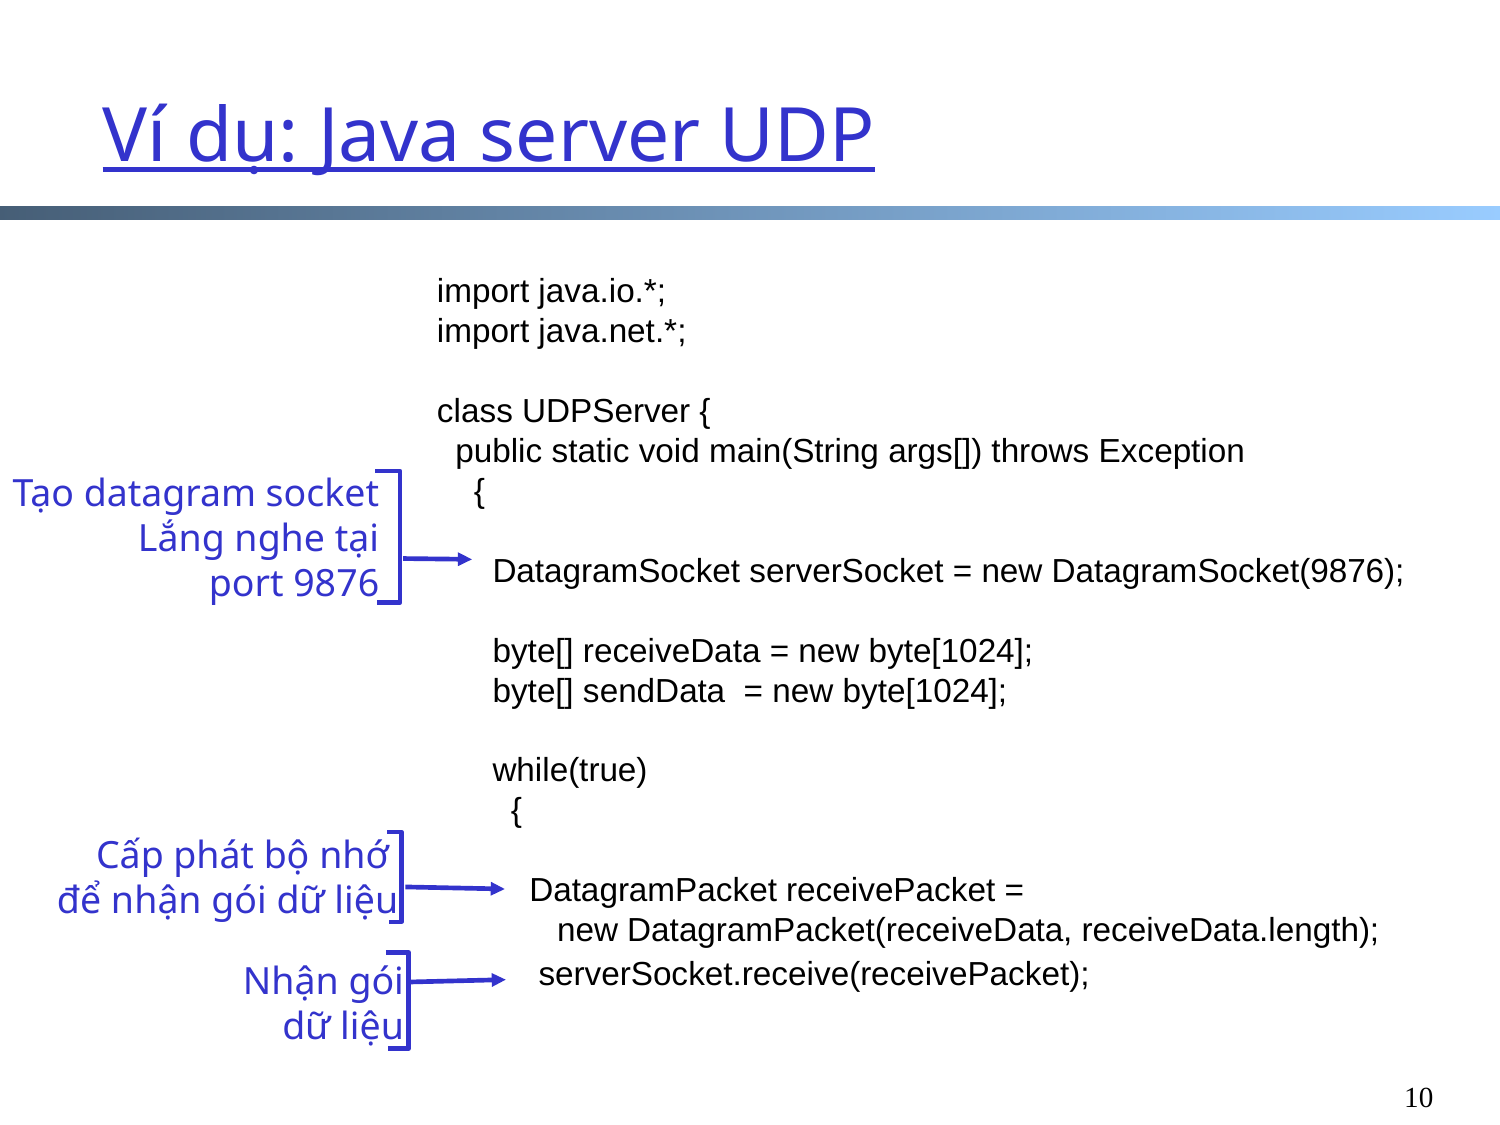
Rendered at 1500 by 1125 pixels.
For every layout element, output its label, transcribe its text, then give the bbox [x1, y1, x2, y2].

text_box Tạo datagram socket Lắng nghe tại port 9876 [0, 461, 395, 612]
text_box [387, 832, 402, 922]
title Ví dụ: Java server UDP [87, 37, 1363, 226]
text_box [385, 952, 409, 1049]
text_box [405, 882, 505, 895]
text_box Nhận gói dữ liệu [217, 949, 419, 1055]
text_box import java.io.*; import java.net.*; class UDPServer { public static void main(String args[]) throws Exception { DatagramSocket serverSocket = new DatagramSocket(9876); byte[] receiveData = new byte[1024]; byte[] sendData = new byte[1024]; while(true) { DatagramPacket receivePacket = new DatagramPacket(receiveData, receiveData.length); serverSocket.receive(receivePacket); [422, 262, 1430, 1001]
text_box [408, 973, 506, 987]
text_box [375, 471, 400, 603]
text_box 10 [1359, 1071, 1449, 1125]
text_box [403, 552, 472, 566]
text_box Cấp phát bộ nhớ để nhận gói dữ liệu [41, 823, 414, 929]
